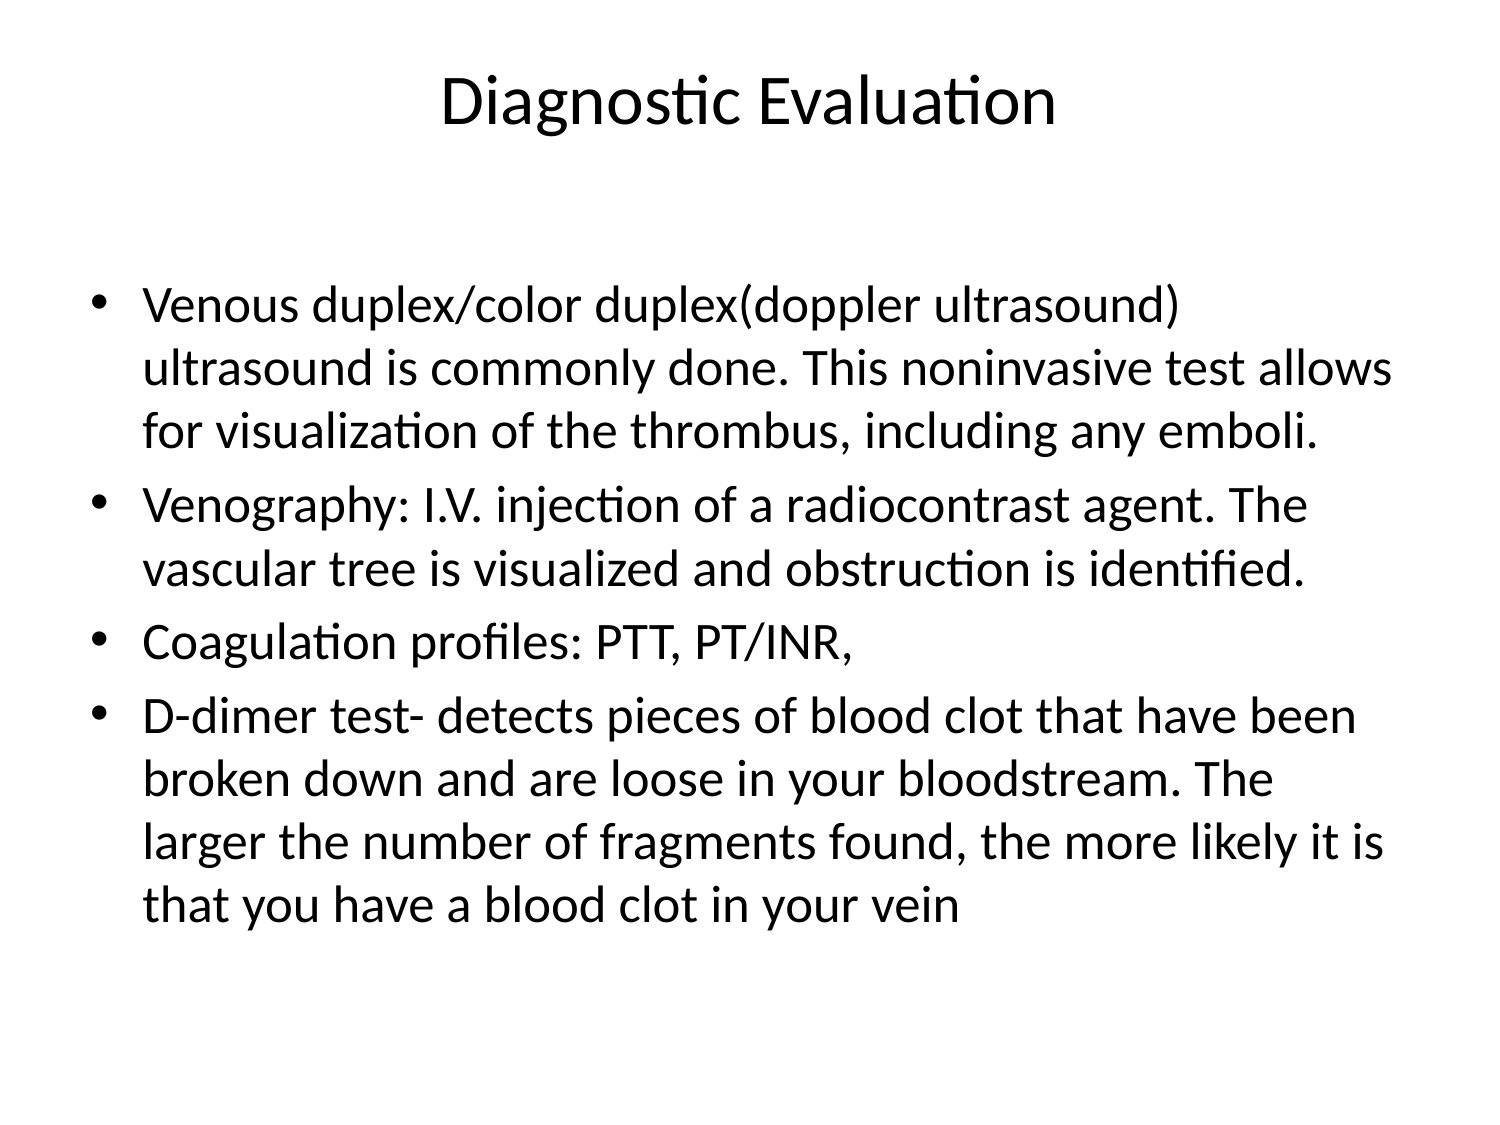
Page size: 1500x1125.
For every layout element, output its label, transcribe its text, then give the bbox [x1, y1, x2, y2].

title Diagnostic Evaluation [75, 45, 1425, 233]
list Venous duplex/color duplex(doppler ultrasound) ultrasound is commonly done. This noninvasive test allows for visualization of the thrombus, including any emboli. Venography: I.V. injection of a radiocontrast agent. The vascular tree is visualized and obstruction is identified. Coagulation profiles: PTT, PT/INR, D-dimer test- detects pieces of blood clot that have been broken down and are loose in your bloodstream. The larger the number of fragments found, the more likely it is that you have a blood clot in your vein [75, 262, 1425, 1005]
